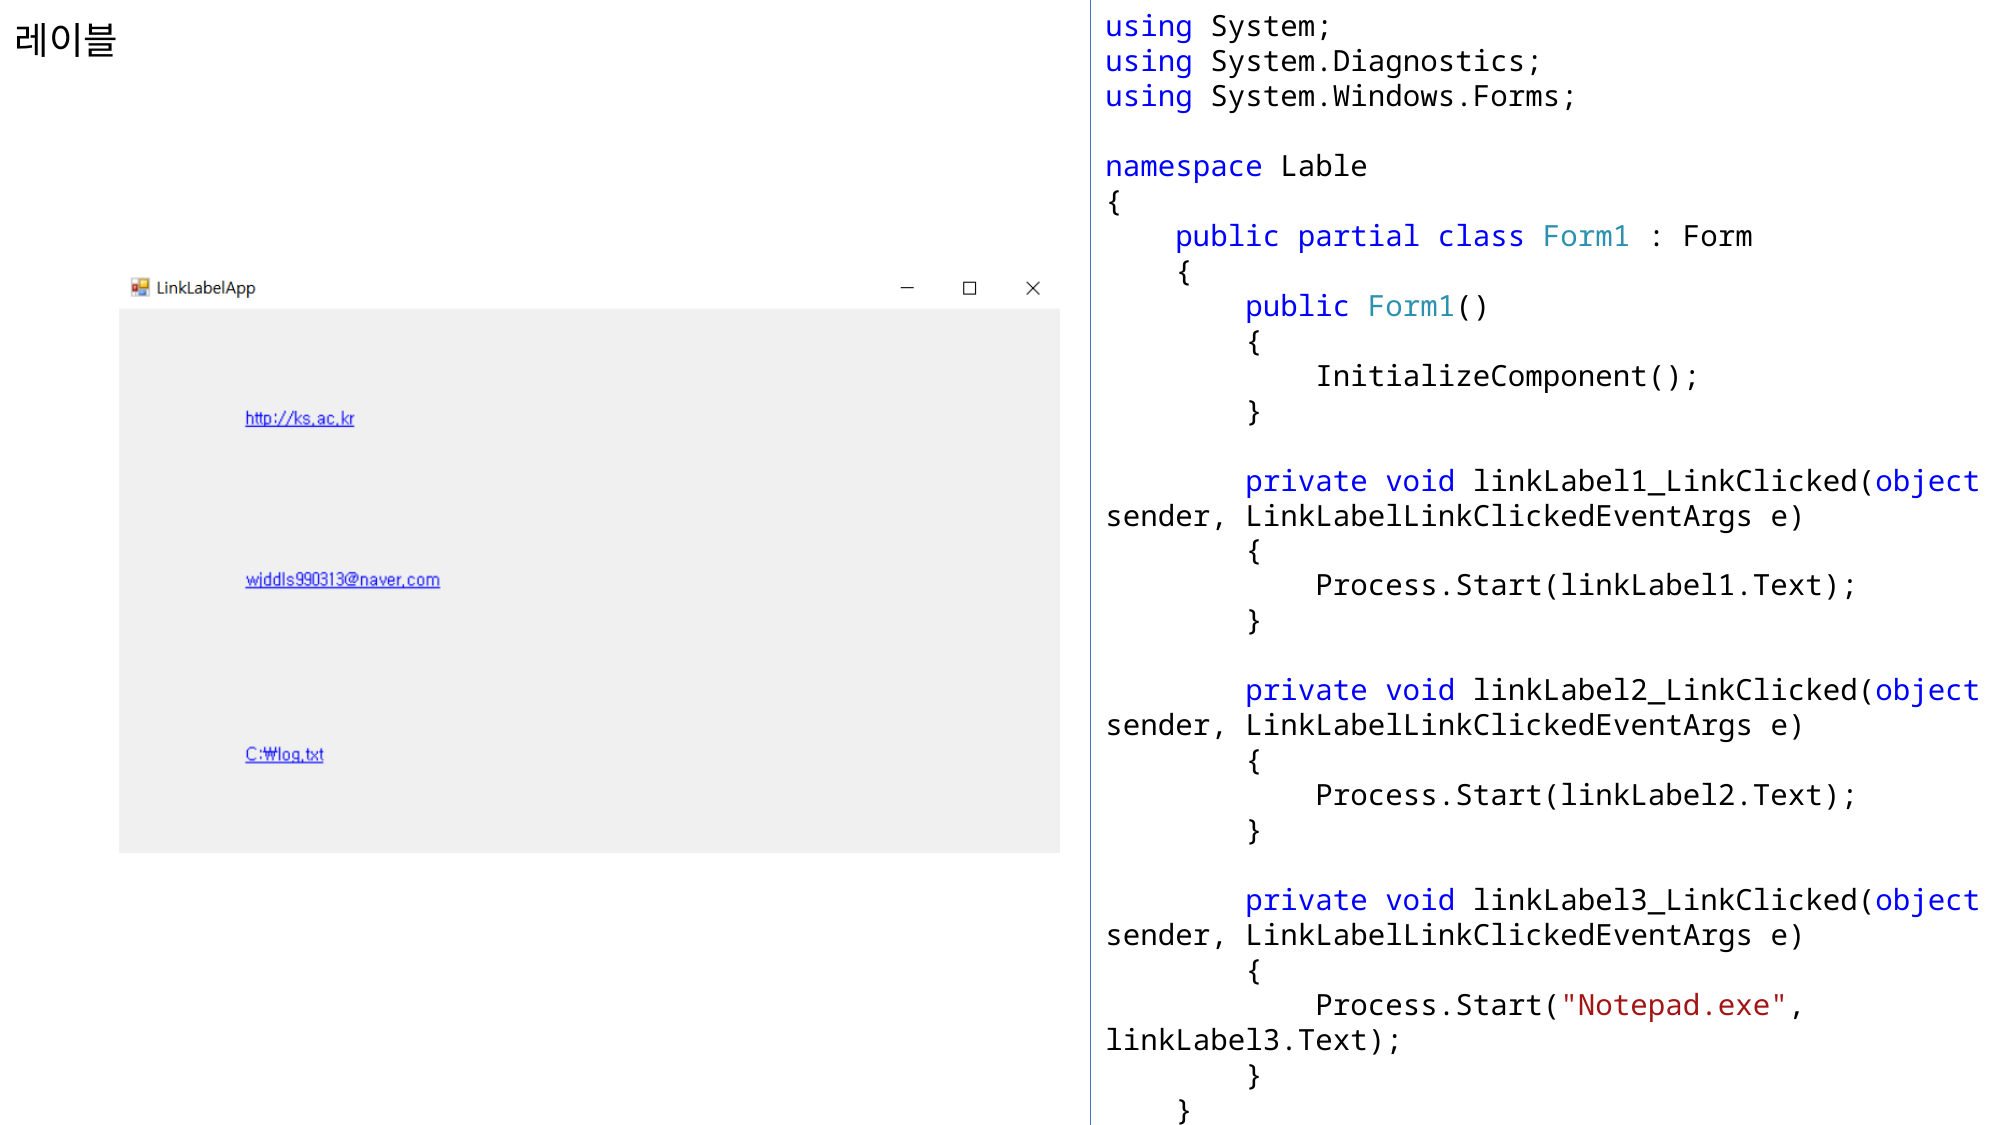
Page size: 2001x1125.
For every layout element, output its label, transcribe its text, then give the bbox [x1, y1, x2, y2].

text_box 레이블 [0, 10, 435, 70]
picture [118, 271, 1060, 854]
text_box using System; using System.Diagnostics; using System.Windows.Forms; namespace Lable { public partial class Form1 : Form { public Form1() { InitializeComponent(); } private void linkLabel1_LinkClicked(object sender, LinkLabelLinkClickedEventArgs e) { Process.Start(linkLabel1.Text); } private void linkLabel2_LinkClicked(object sender, LinkLabelLinkClickedEventArgs e) { Process.Start(linkLabel2.Text); } private void linkLabel3_LinkClicked(object sender, LinkLabelLinkClickedEventArgs e) { Process.Start("Notepad.exe", linkLabel3.Text); } } } [1090, 0, 2000, 1125]
